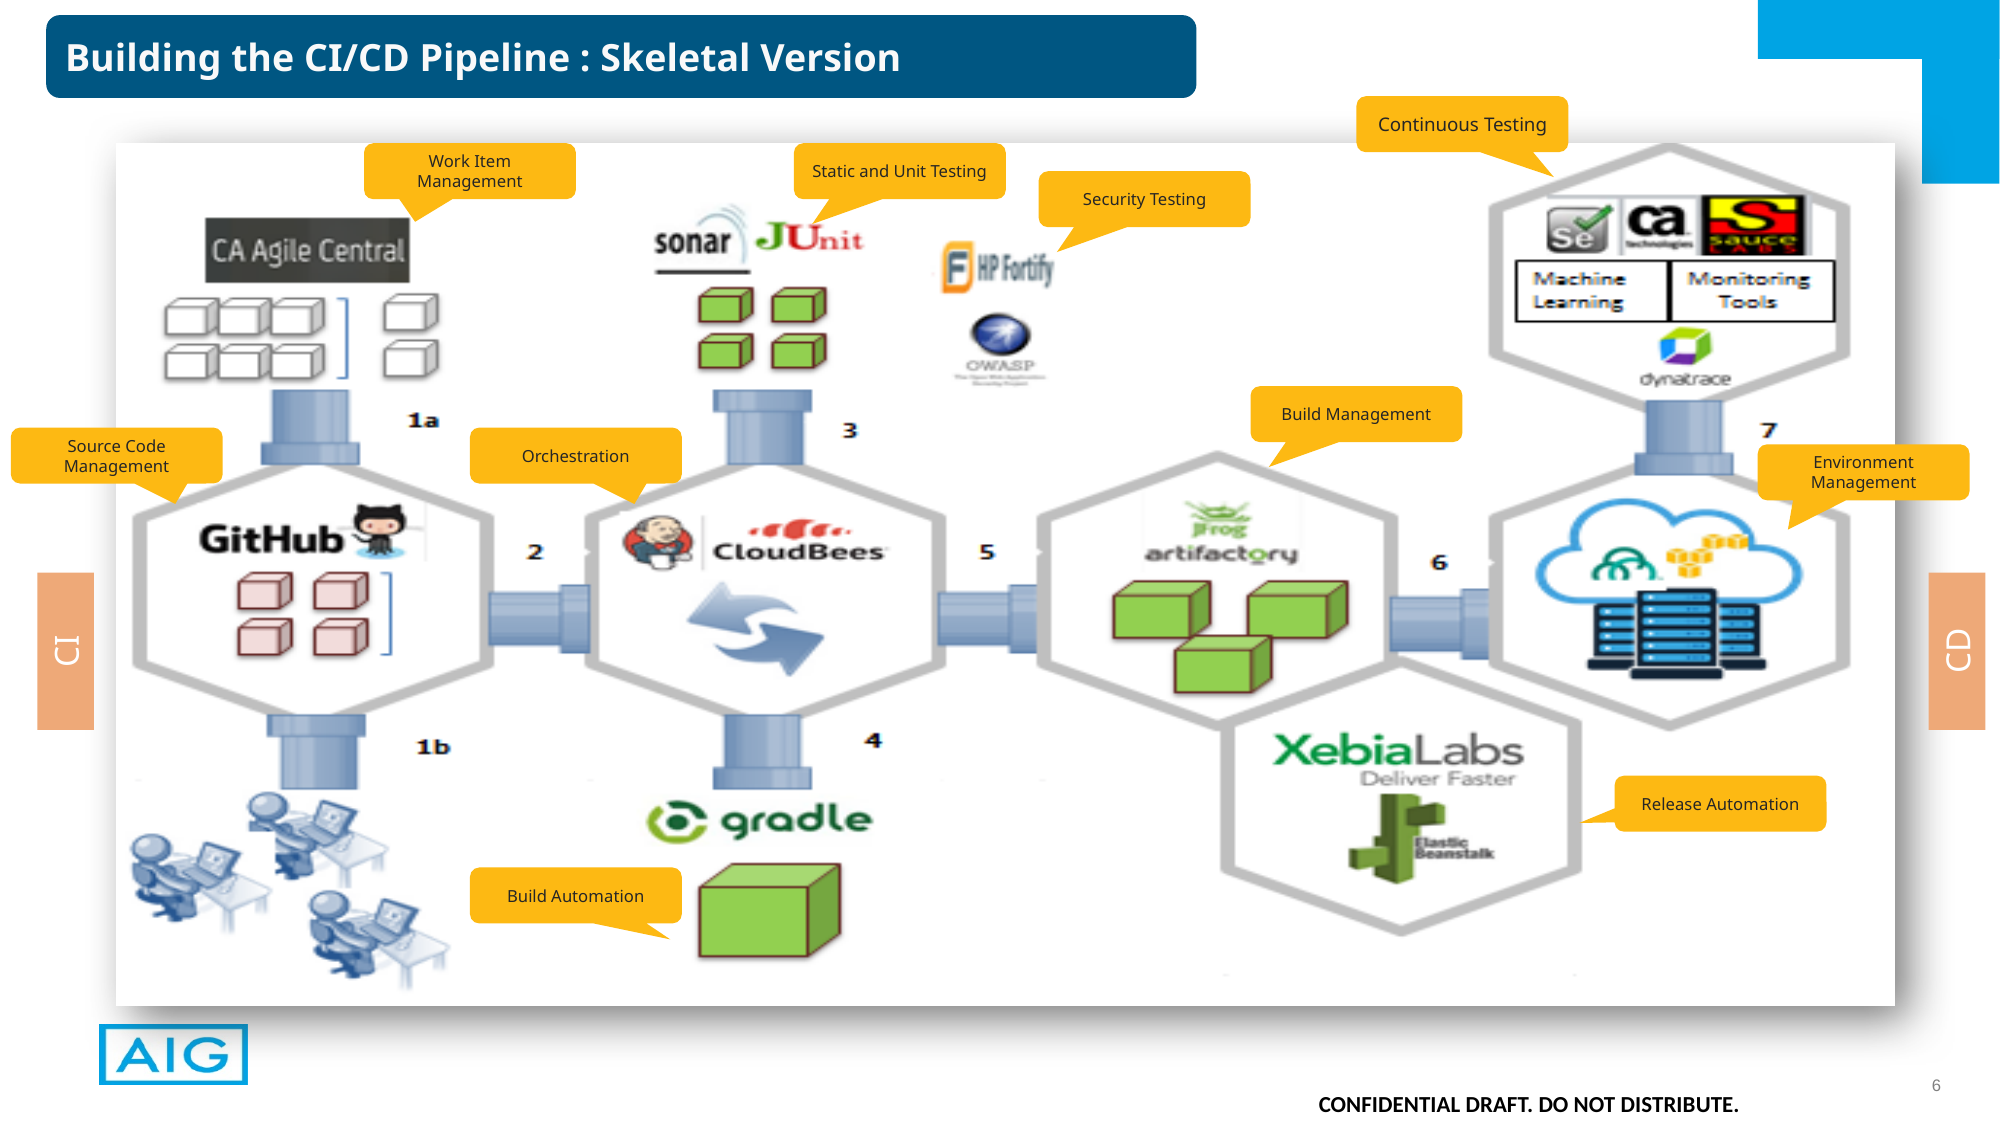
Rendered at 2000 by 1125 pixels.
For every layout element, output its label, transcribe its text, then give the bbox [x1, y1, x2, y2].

picture [116, 142, 1896, 1006]
text_box Continuous Testing [1354, 94, 1571, 142]
text_box Building the CI/CD Pipeline : Skeletal Version [44, 12, 1199, 101]
text_box Source Code Management [8, 425, 109, 486]
text_box CI [35, 571, 96, 732]
text_box Environment Management [1903, 442, 1972, 503]
text_box CD [1927, 571, 1987, 732]
picture [106, 1029, 243, 1081]
